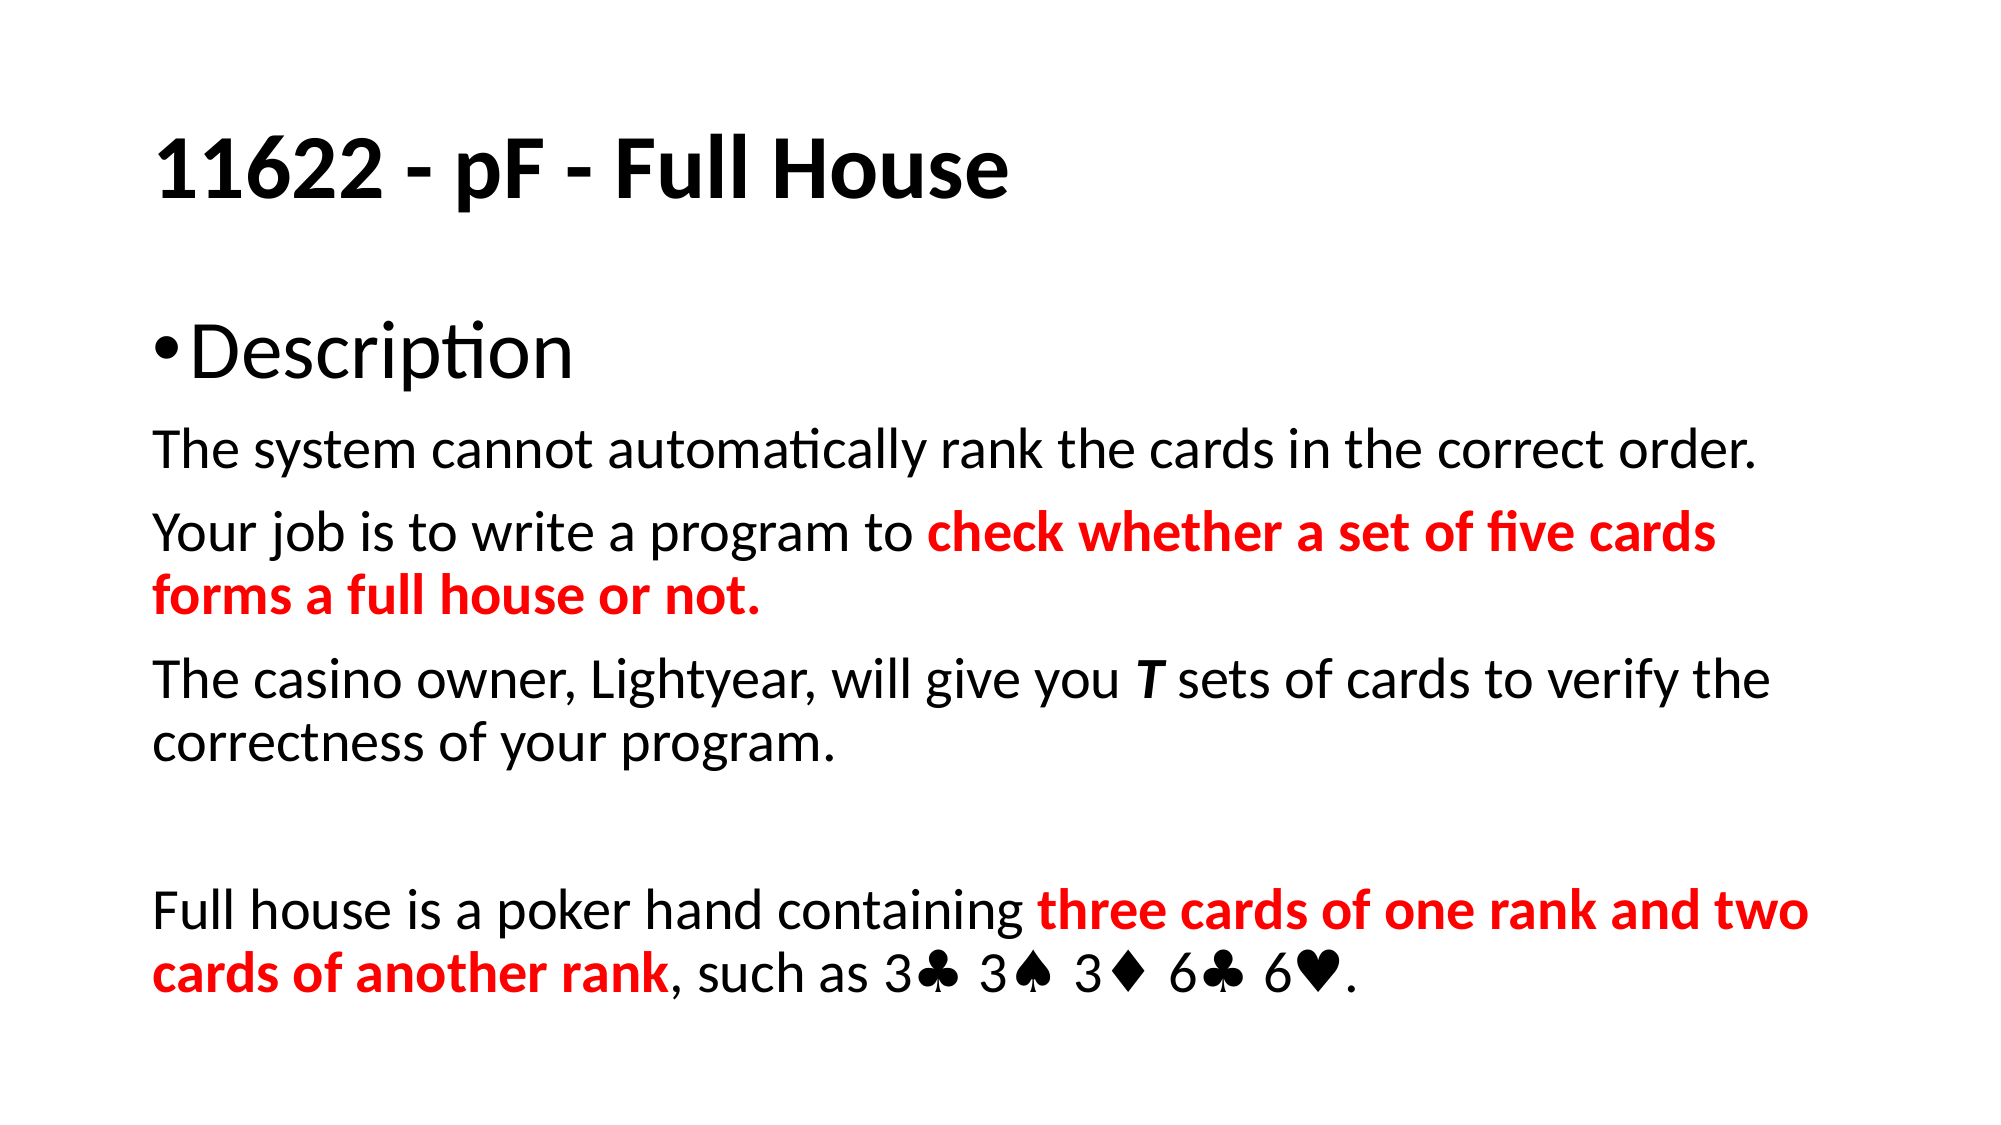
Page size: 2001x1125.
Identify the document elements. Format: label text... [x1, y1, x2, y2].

list Description The system cannot automatically rank the cards in the correct order. Your job is to write a program to check whether a set of five cards forms a full house or not. The casino owner, Lightyear, will give you T sets of cards to verify the correctness of your program. Full house is a poker hand containing three cards of one rank and two cards of another rank, such as 3♣ 3♠ 3♦ 6♣ 6♥. [137, 299, 1863, 1014]
title 11622 - pF - Full House [137, 59, 1863, 278]
